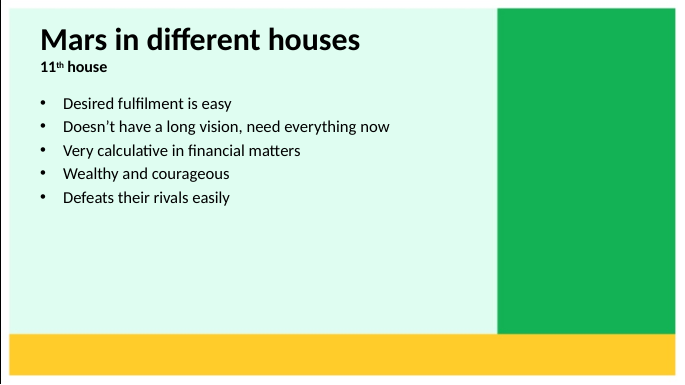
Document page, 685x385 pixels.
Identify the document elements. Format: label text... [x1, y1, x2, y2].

title Mars in different houses 11th house [34, 15, 650, 80]
picture [0, 0, 684, 384]
list Desired fulfilment is easy Doesn’t have a long vision, need everything now Very calculative in financial matters Wealthy and courageous Defeats their rivals easily [34, 89, 650, 344]
